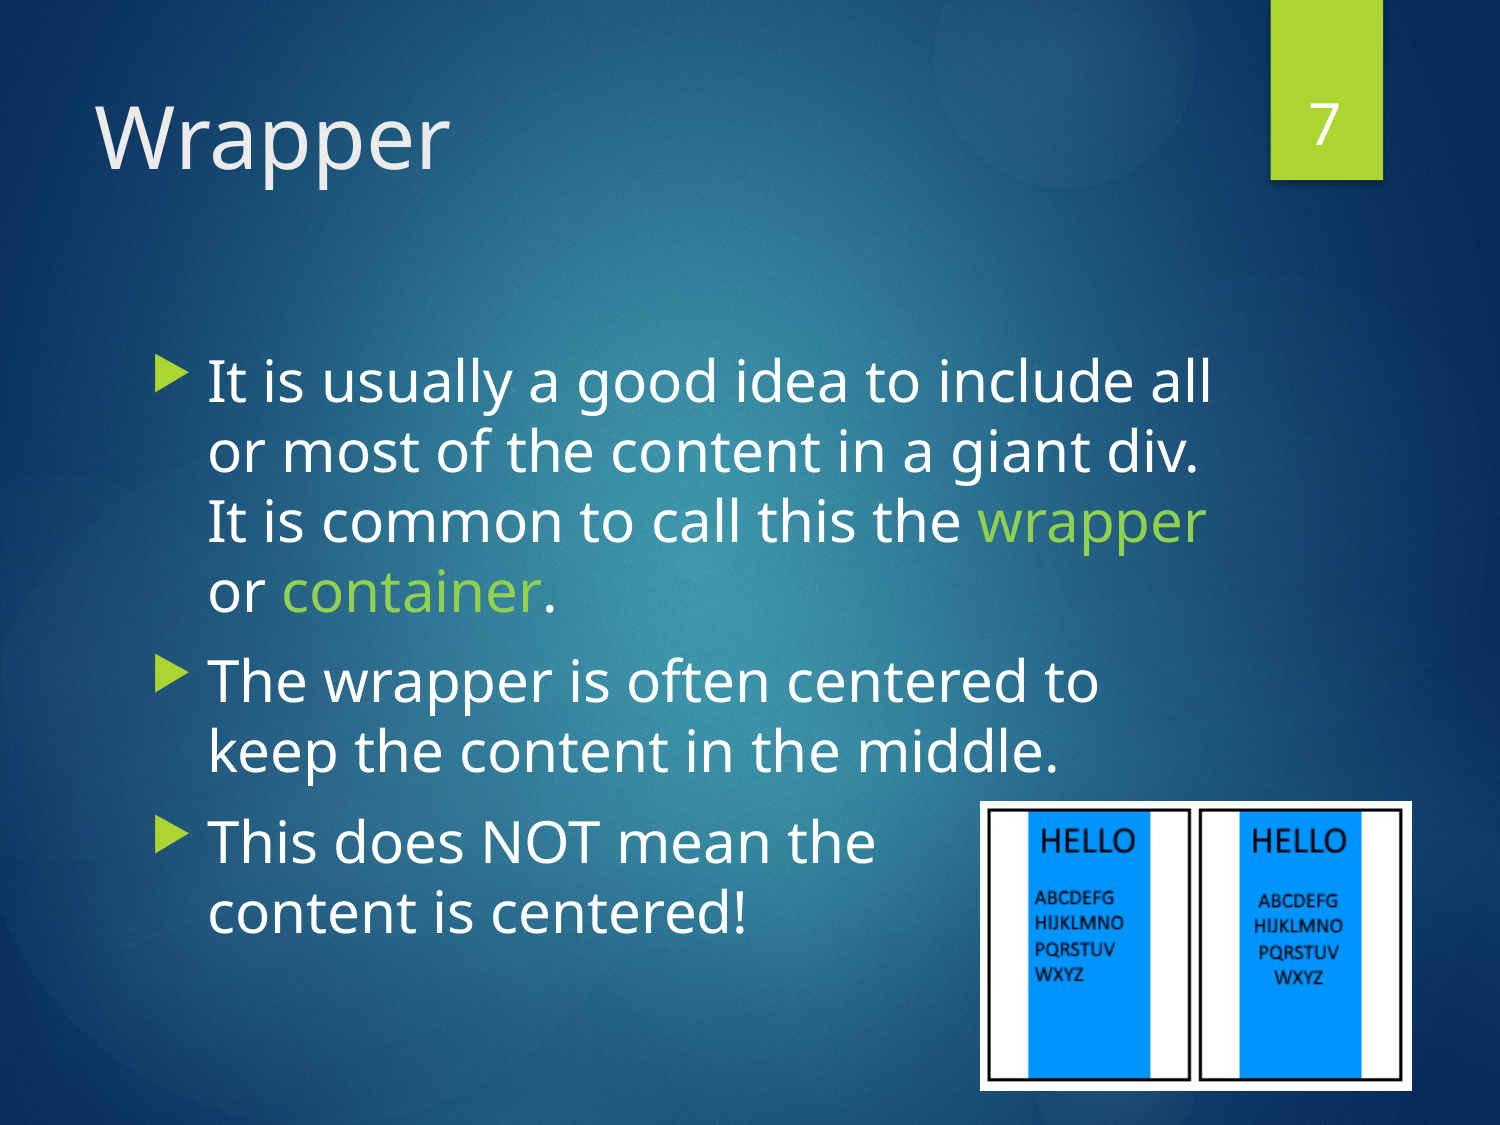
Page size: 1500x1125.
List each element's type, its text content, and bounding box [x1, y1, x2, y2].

title Wrapper [79, 74, 1237, 304]
list It is usually a good idea to include all or most of the content in a giant div. It is common to call this the wrapper or container. The wrapper is often centered to keep the content in the middle. This does NOT mean the content is centered! [135, 336, 1237, 1025]
picture [979, 800, 1412, 1091]
slide_number 7 [1273, 48, 1378, 175]
